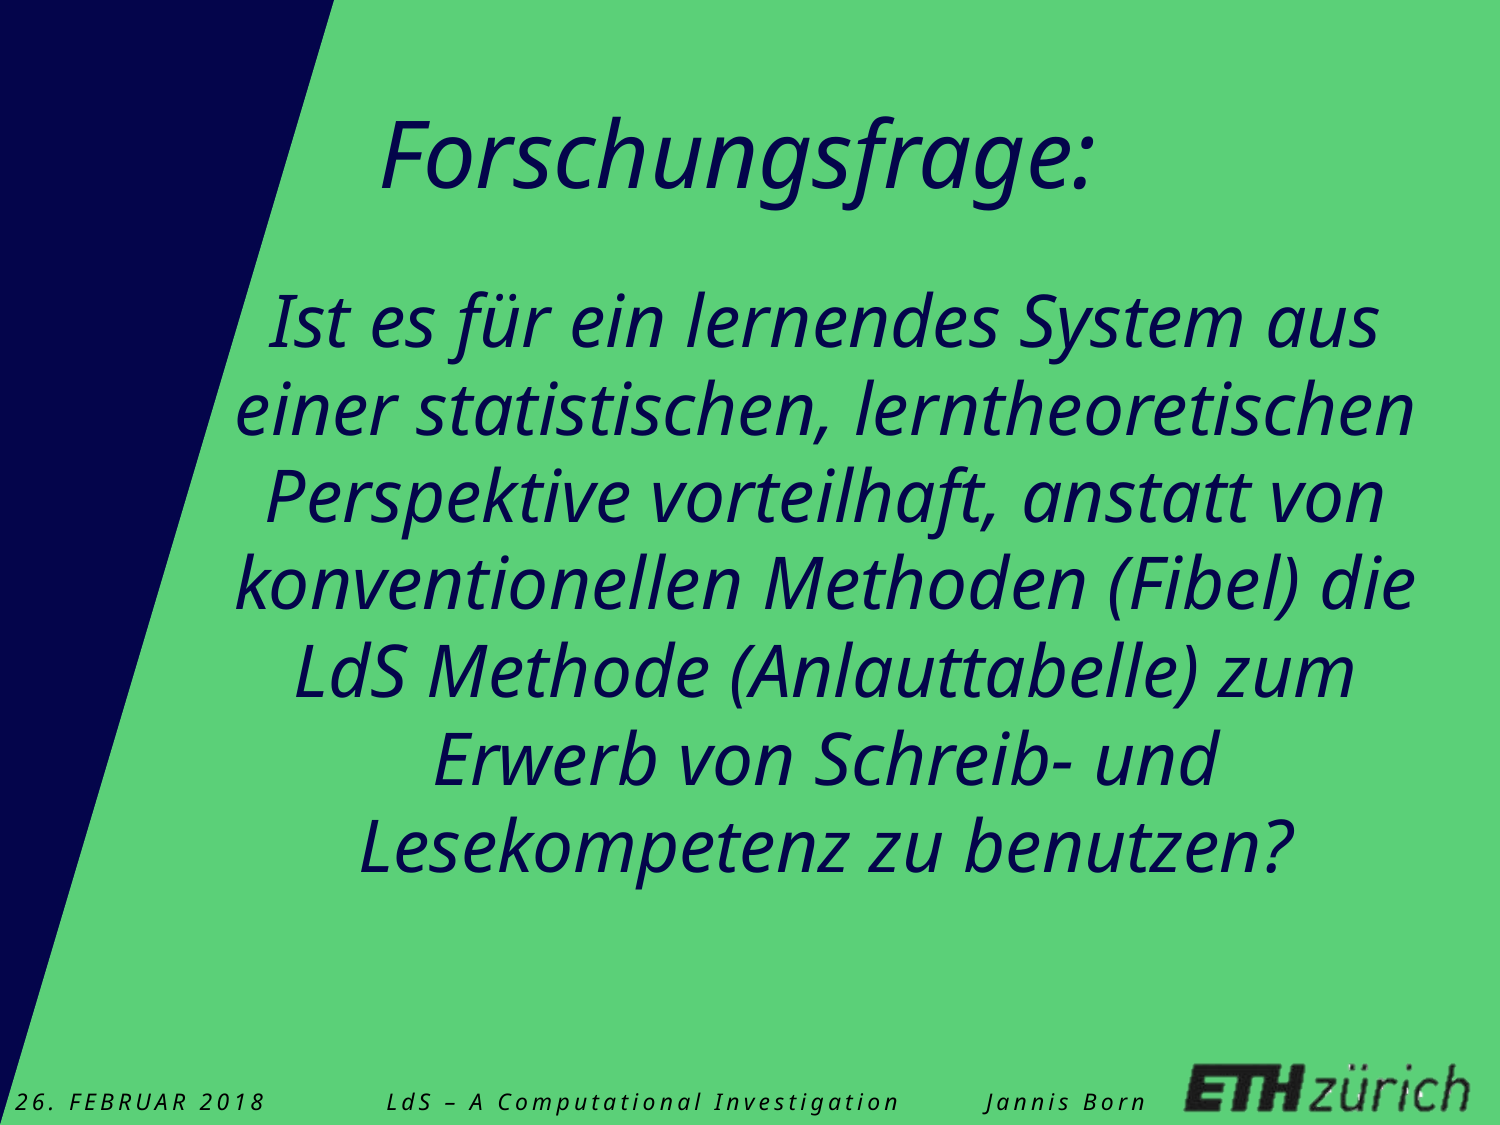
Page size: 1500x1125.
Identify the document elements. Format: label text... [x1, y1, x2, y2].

picture [1148, 1025, 1500, 1125]
title Ist es für ein lernendes System aus einer statistischen, lerntheoretischen Perspektive vorteilhaft, anstatt von konventionellen Methoden (Fibel) die LdS Methode (Anlauttabelle) zum Erwerb von Schreib- und Lesekompetenz zu benutzen? [182, 263, 1471, 889]
text_box Forschungsfrage: [129, 0, 1346, 209]
